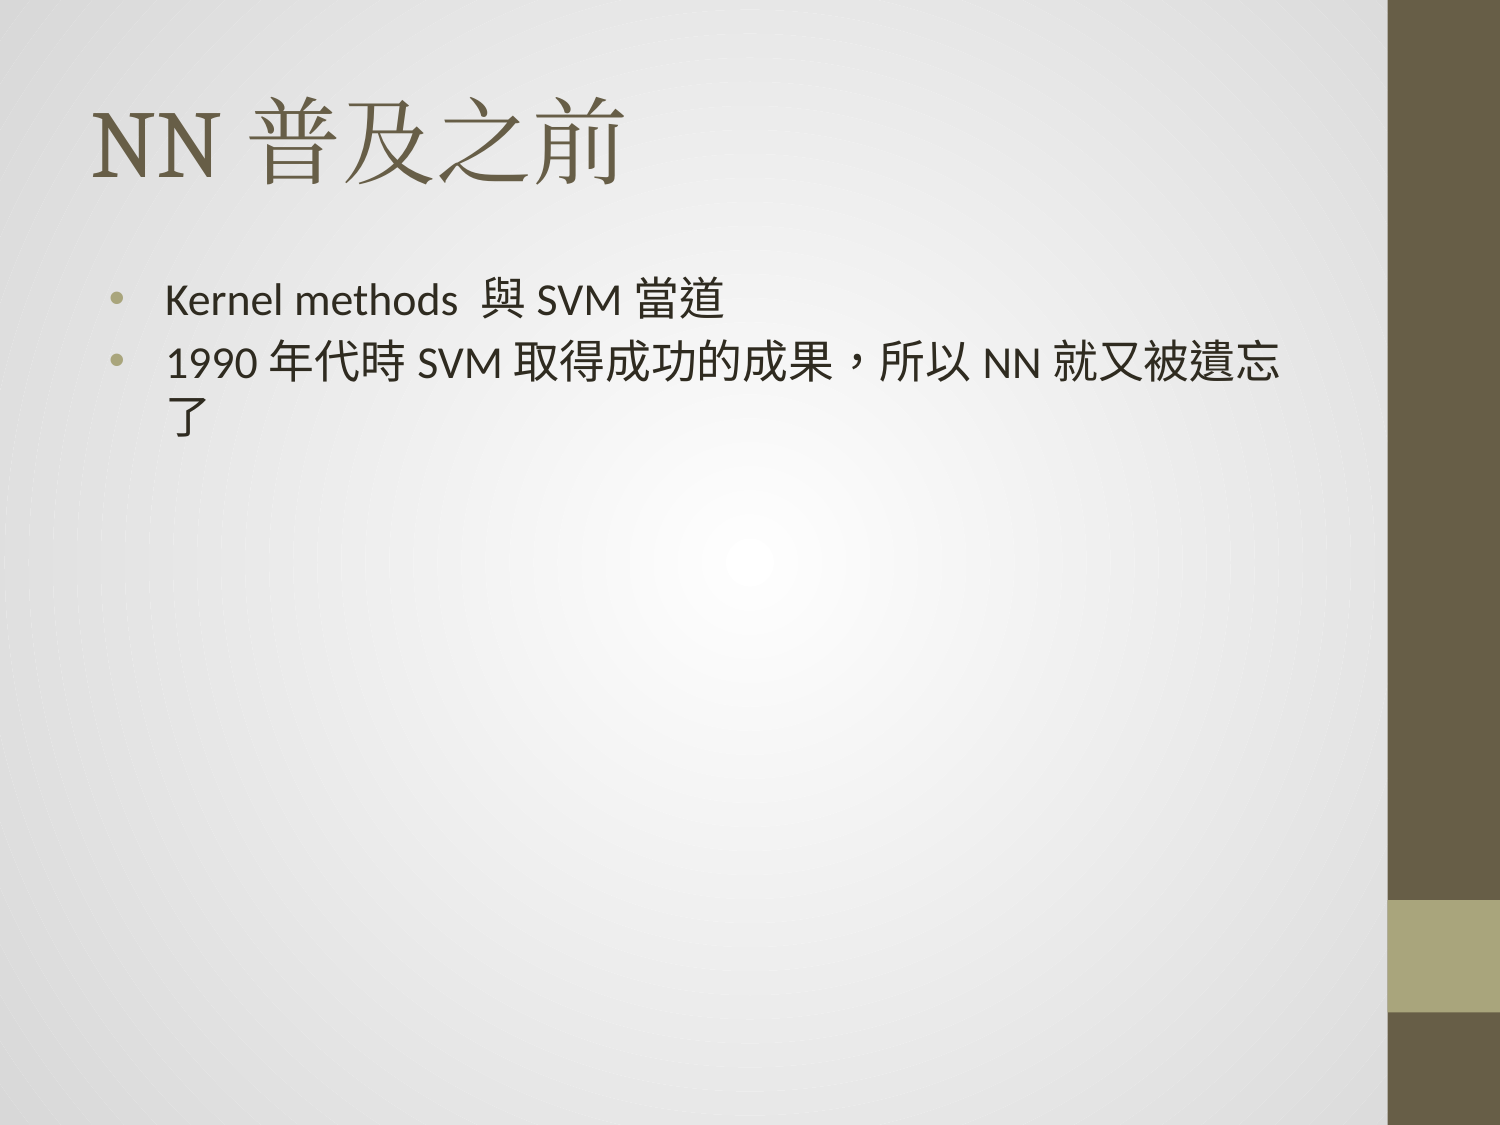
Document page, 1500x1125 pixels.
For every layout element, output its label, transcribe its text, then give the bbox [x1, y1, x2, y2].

list Kernel methods 與SVM當道 1990年代時SVM取得成功的成果，所以NN就又被遺忘了 [75, 262, 1325, 1050]
title NN普及之前 [75, 45, 1325, 233]
